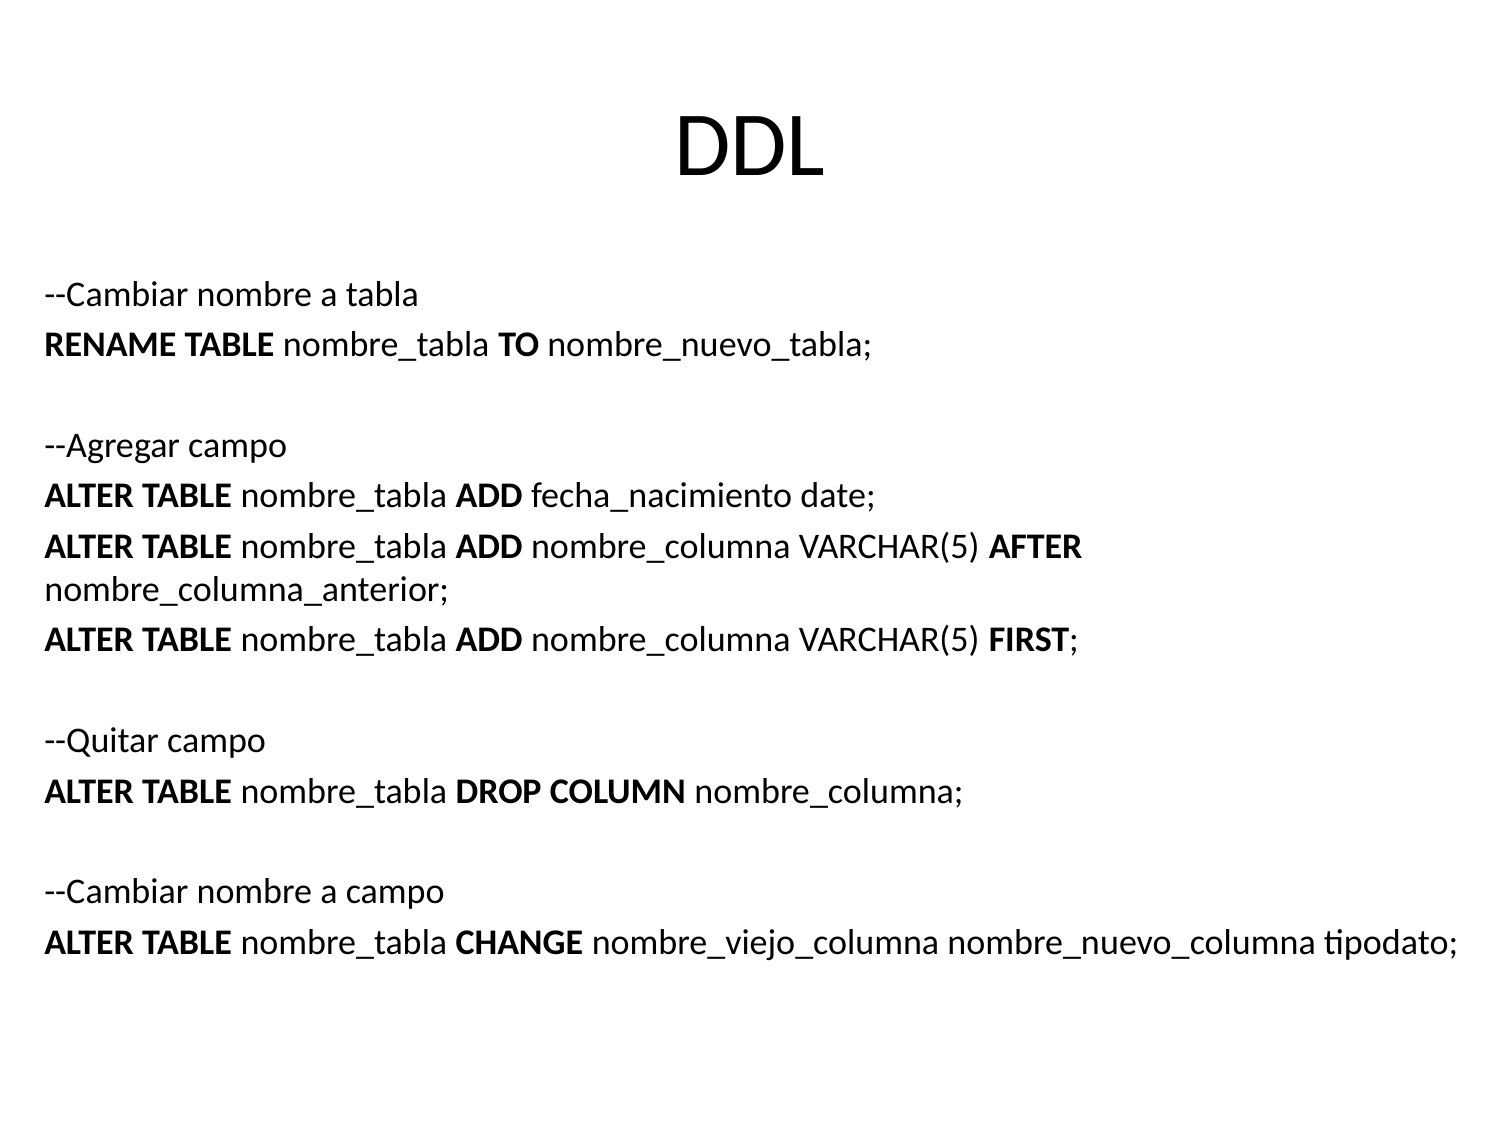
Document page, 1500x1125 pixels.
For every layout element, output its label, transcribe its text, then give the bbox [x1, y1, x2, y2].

title DDL [75, 45, 1425, 233]
list --Cambiar nombre a tabla RENAME TABLE nombre_tabla TO nombre_nuevo_tabla; --Agregar campo ALTER TABLE nombre_tabla ADD fecha_nacimiento date; ALTER TABLE nombre_tabla ADD nombre_columna VARCHAR(5) AFTER nombre_columna_anterior; ALTER TABLE nombre_tabla ADD nombre_columna VARCHAR(5) FIRST; --Quitar campo ALTER TABLE nombre_tabla DROP COLUMN nombre_columna; --Cambiar nombre a campo ALTER TABLE nombre_tabla CHANGE nombre_viejo_columna nombre_nuevo_columna tipodato; [29, 262, 1483, 1005]
